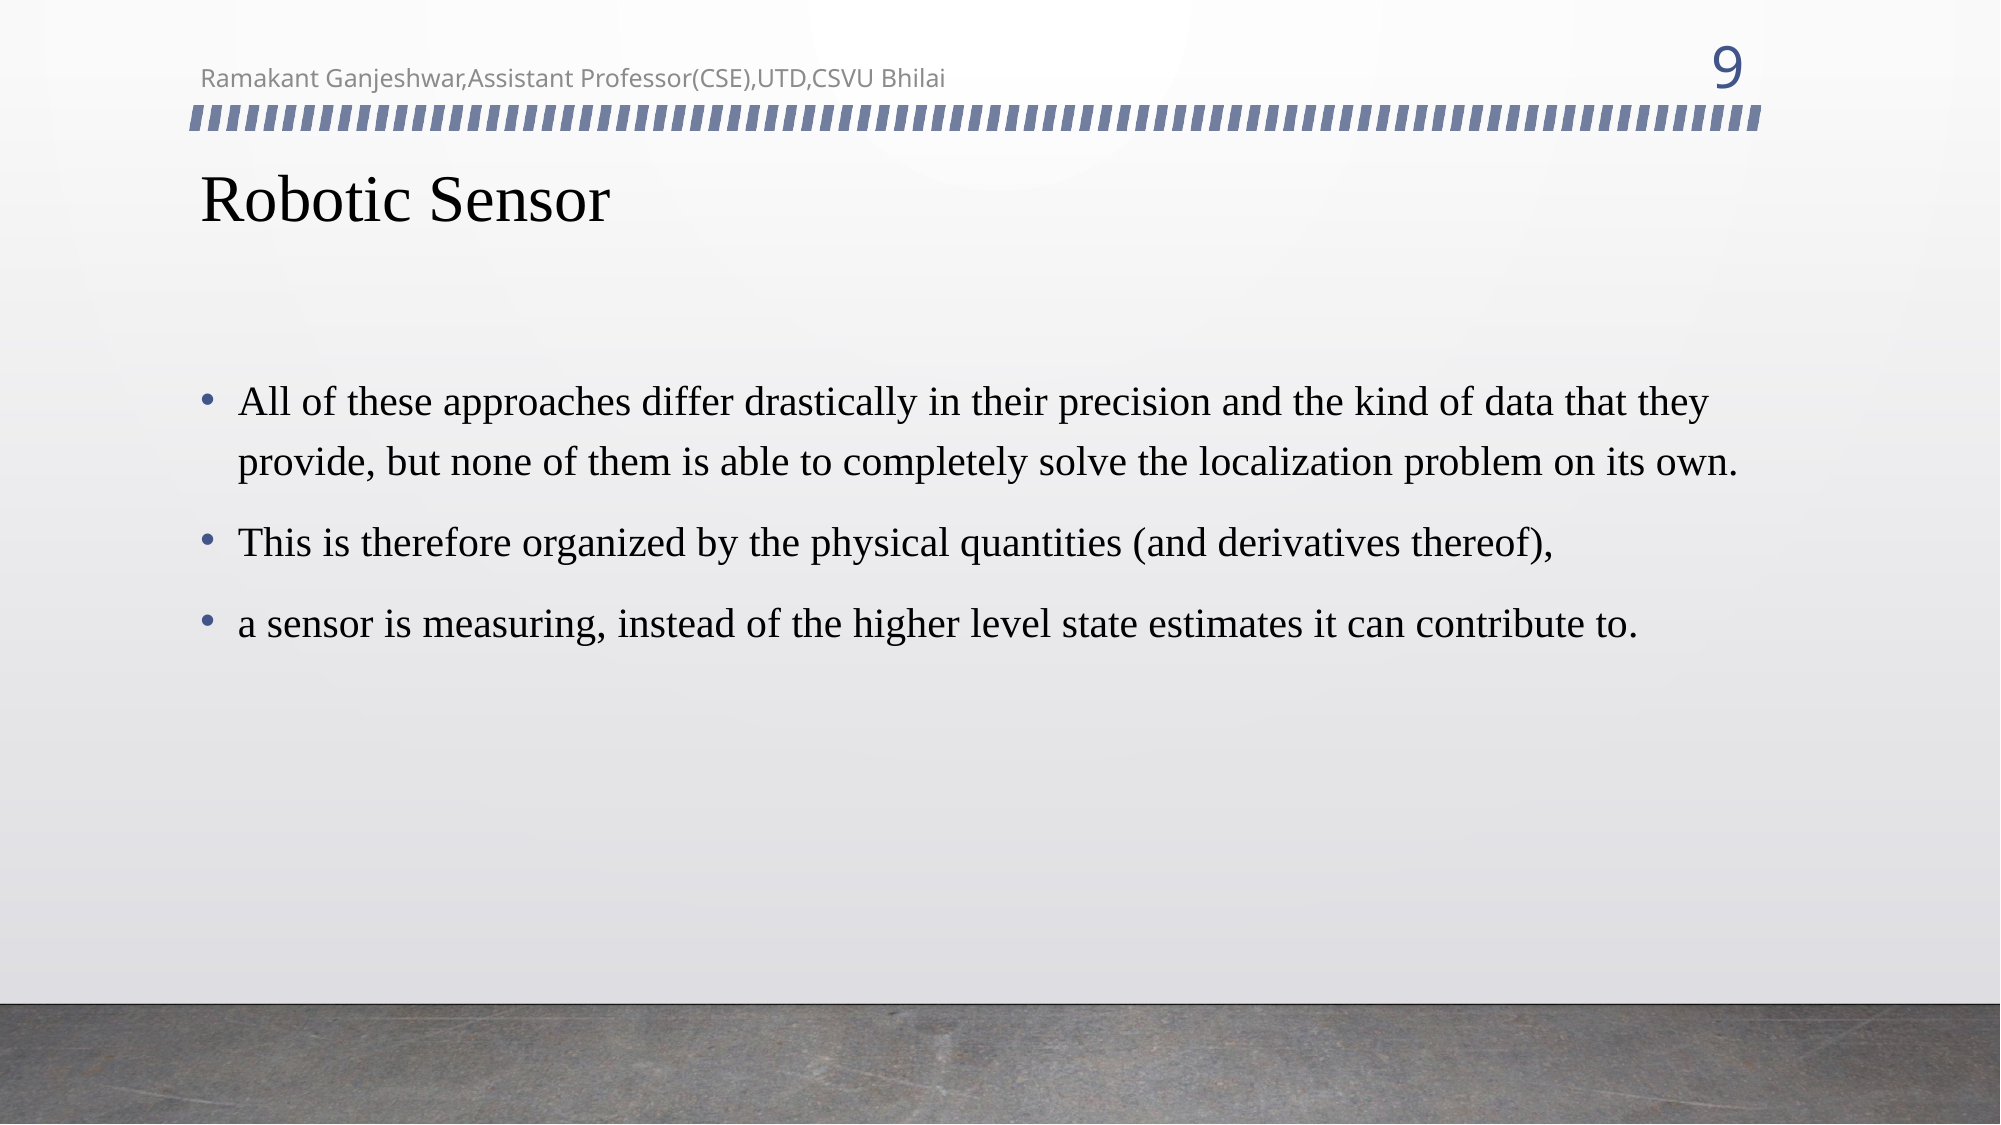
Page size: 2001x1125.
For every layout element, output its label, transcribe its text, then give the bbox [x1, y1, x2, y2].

footer Ramakant Ganjeshwar,Assistant Professor(CSE),UTD,CSVU Bhilai [185, 54, 1160, 105]
list All of these approaches differ drastically in their precision and the kind of data that they provide, but none of them is able to completely solve the localization problem on its own. This is therefore organized by the physical quantities (and derivatives thereof), a sensor is measuring, instead of the higher level state estimates it can contribute to. [185, 356, 1761, 897]
slide_number 9 [1626, 22, 1760, 106]
picture [0, 1004, 2000, 1124]
title Robotic Sensor [185, 156, 1761, 329]
